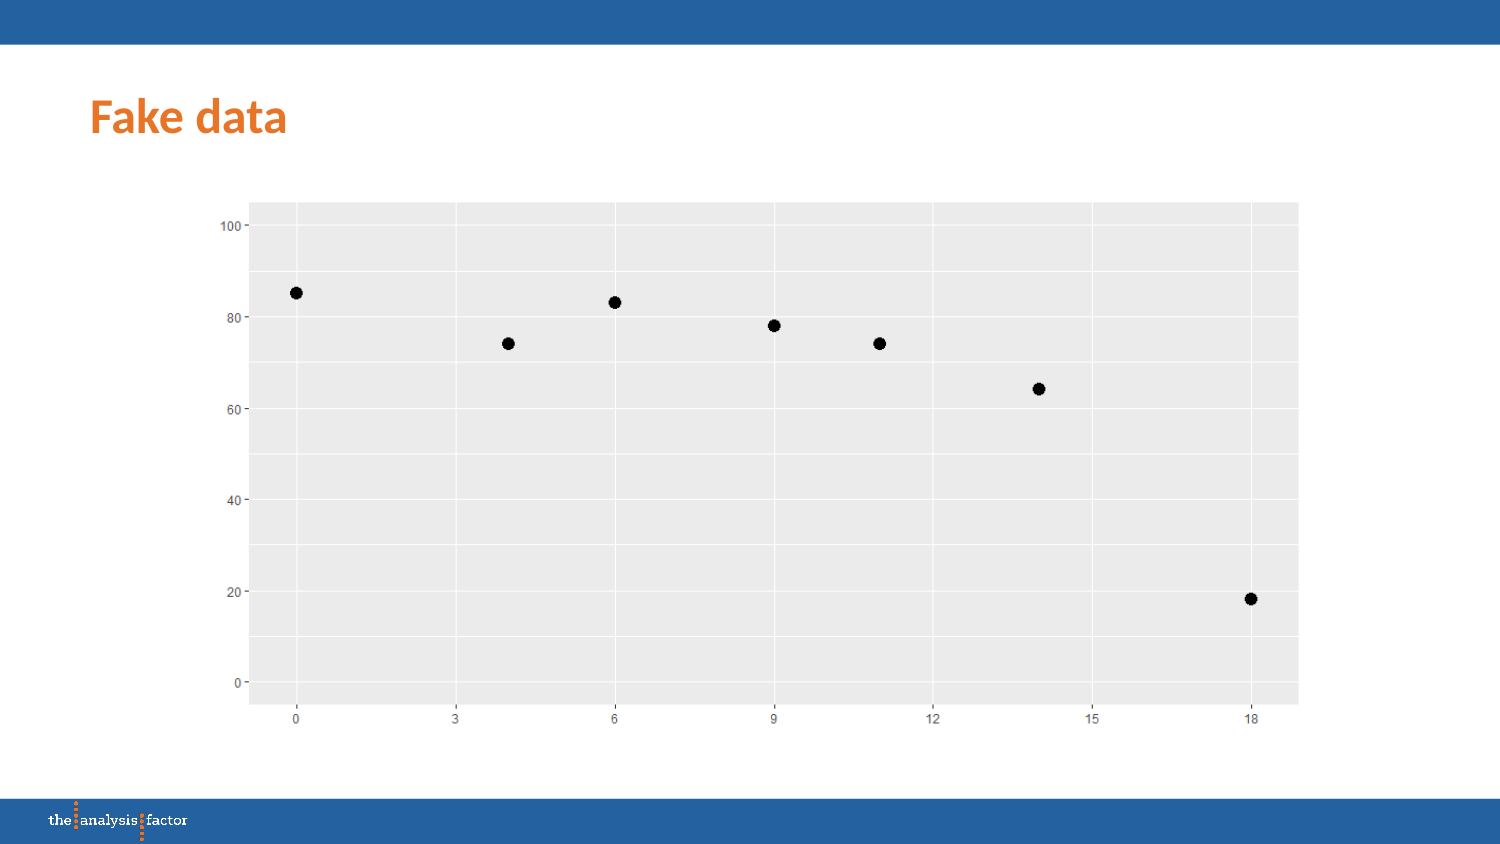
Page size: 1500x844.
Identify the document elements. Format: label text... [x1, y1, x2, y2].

title Fake data [75, 43, 1425, 185]
picture [193, 195, 1307, 753]
picture [48, 801, 188, 842]
